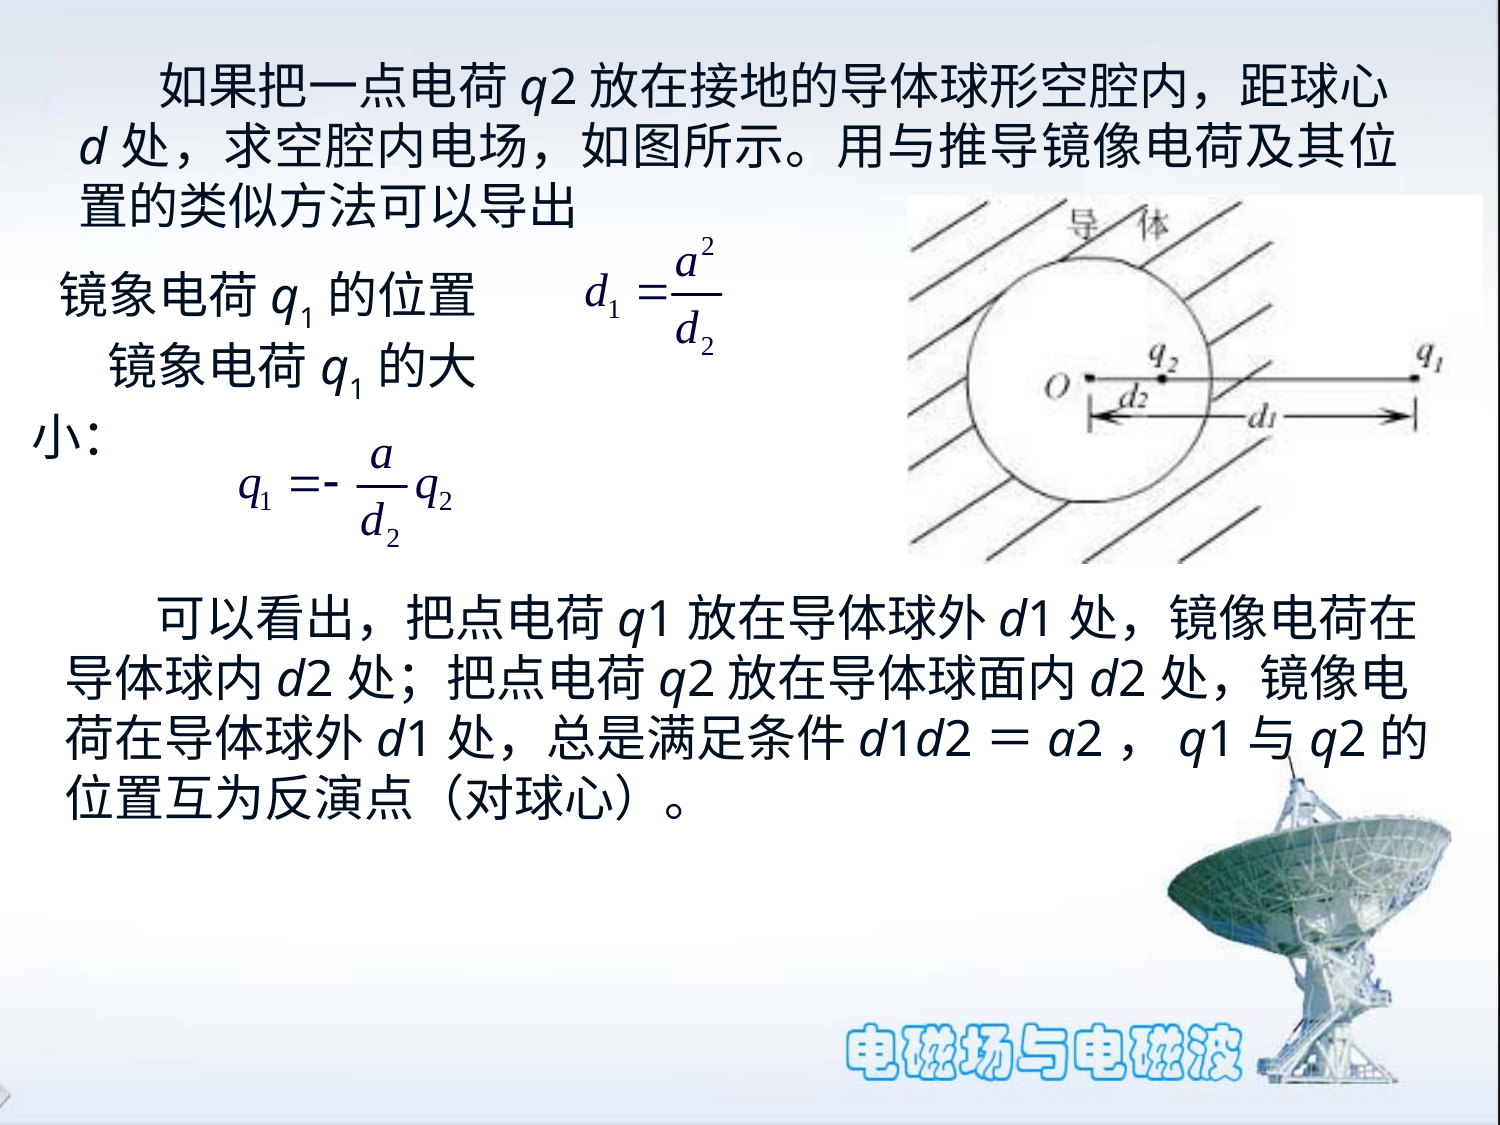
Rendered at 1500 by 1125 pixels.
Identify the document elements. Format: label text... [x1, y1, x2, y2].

text_box 镜象电荷q1的大小： [16, 356, 516, 443]
text_box 如果把一点电荷q2放在接地的导体球形空腔内，距球心d处，求空腔内电场，如图所示。用与推导镜像电荷及其位置的类似方法可以导出 [63, 47, 1413, 243]
picture [0, 0, 1500, 1125]
text_box 可以看出，把点电荷q1放在导体球外d1处，镜像电荷在导体球内d2处；把点电荷q2放在导体球面内d2处，镜像电荷在导体球外d1处，总是满足条件d1d2＝a2，q1与q2的位置互为反演点（对球心）。 [49, 579, 1463, 834]
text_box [230, 422, 578, 558]
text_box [576, 223, 869, 366]
text_box 镜象电荷q1的位置 [43, 255, 515, 342]
